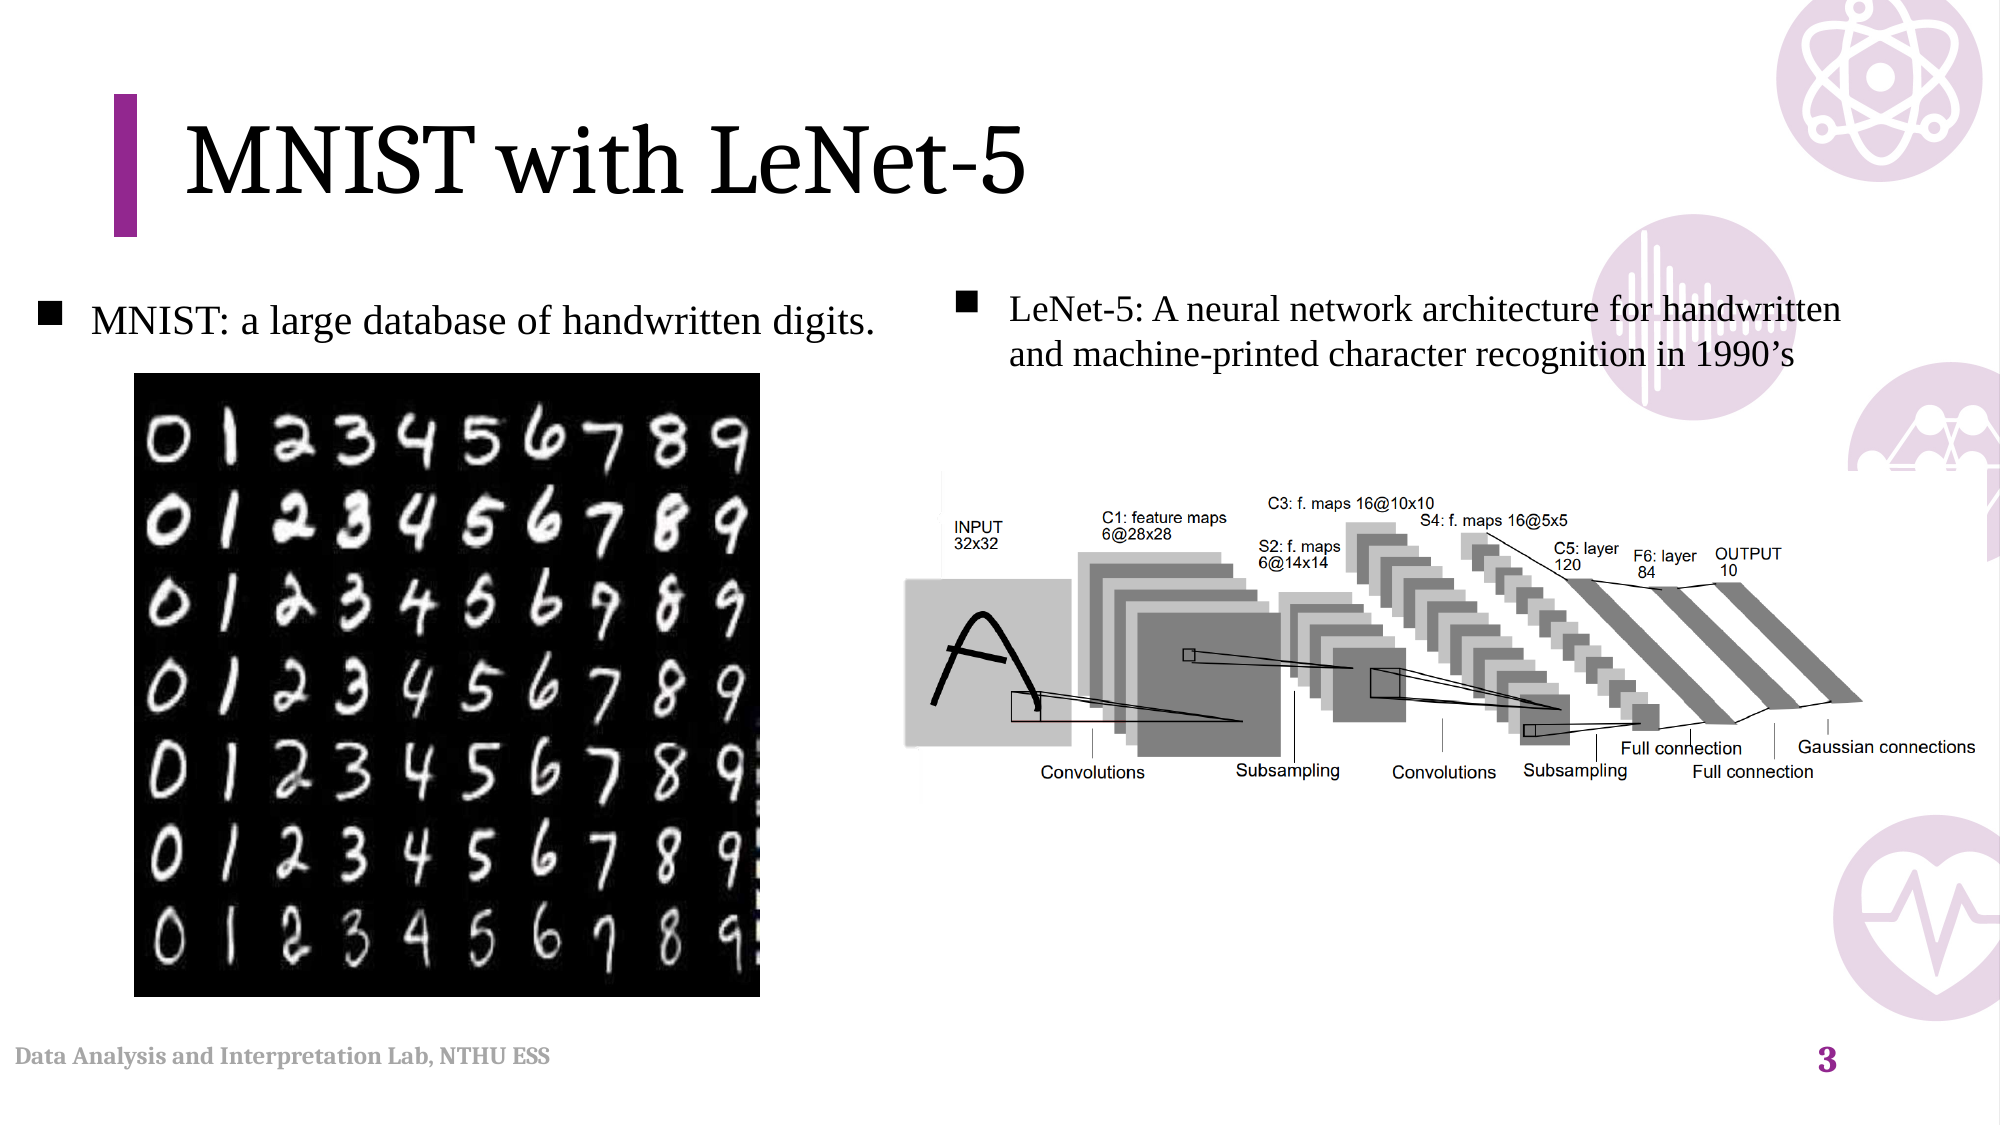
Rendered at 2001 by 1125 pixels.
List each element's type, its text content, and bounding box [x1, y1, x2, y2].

title MNIST with LeNet-5 [170, 99, 1888, 226]
list MNIST: a large database of handwritten digits. [0, 273, 1275, 1003]
picture [134, 373, 760, 998]
text_box LeNet-5: A neural network architecture for handwritten and machine-printed character recognition in 1990’s [918, 276, 1919, 382]
footer Data Analysis and Interpretation Lab, NTHU ESS [0, 1032, 1275, 1093]
slide_number 2 [1803, 1027, 1888, 1087]
picture [880, 0, 2000, 1125]
